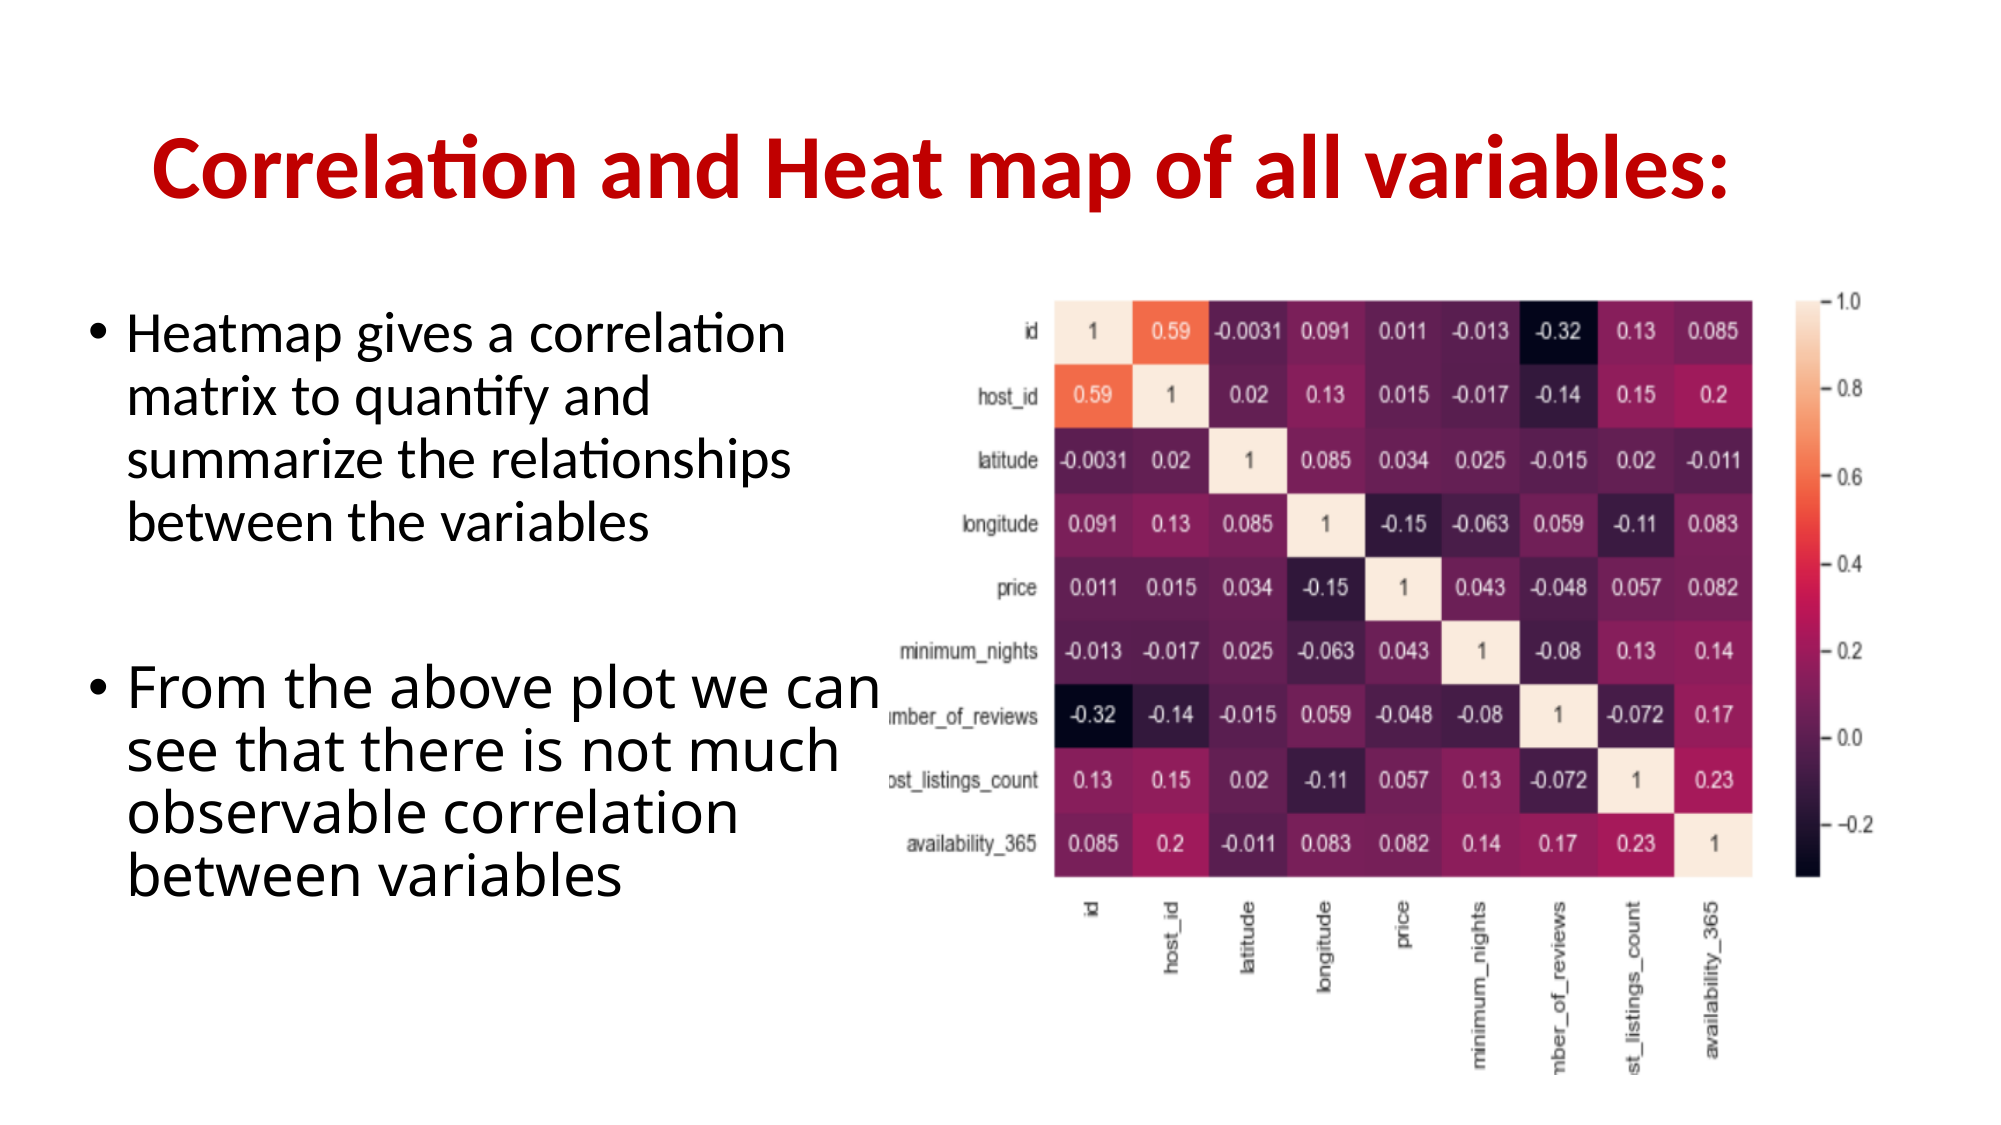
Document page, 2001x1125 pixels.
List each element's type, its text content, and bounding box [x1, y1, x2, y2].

title Correlation and Heat map of all variables: [137, 59, 1863, 278]
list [889, 258, 1900, 1075]
list Heatmap gives a correlation matrix to quantify and summarize the relationships between the variables From the above plot we can see that there is not much observable correlation between variables [73, 294, 884, 1009]
